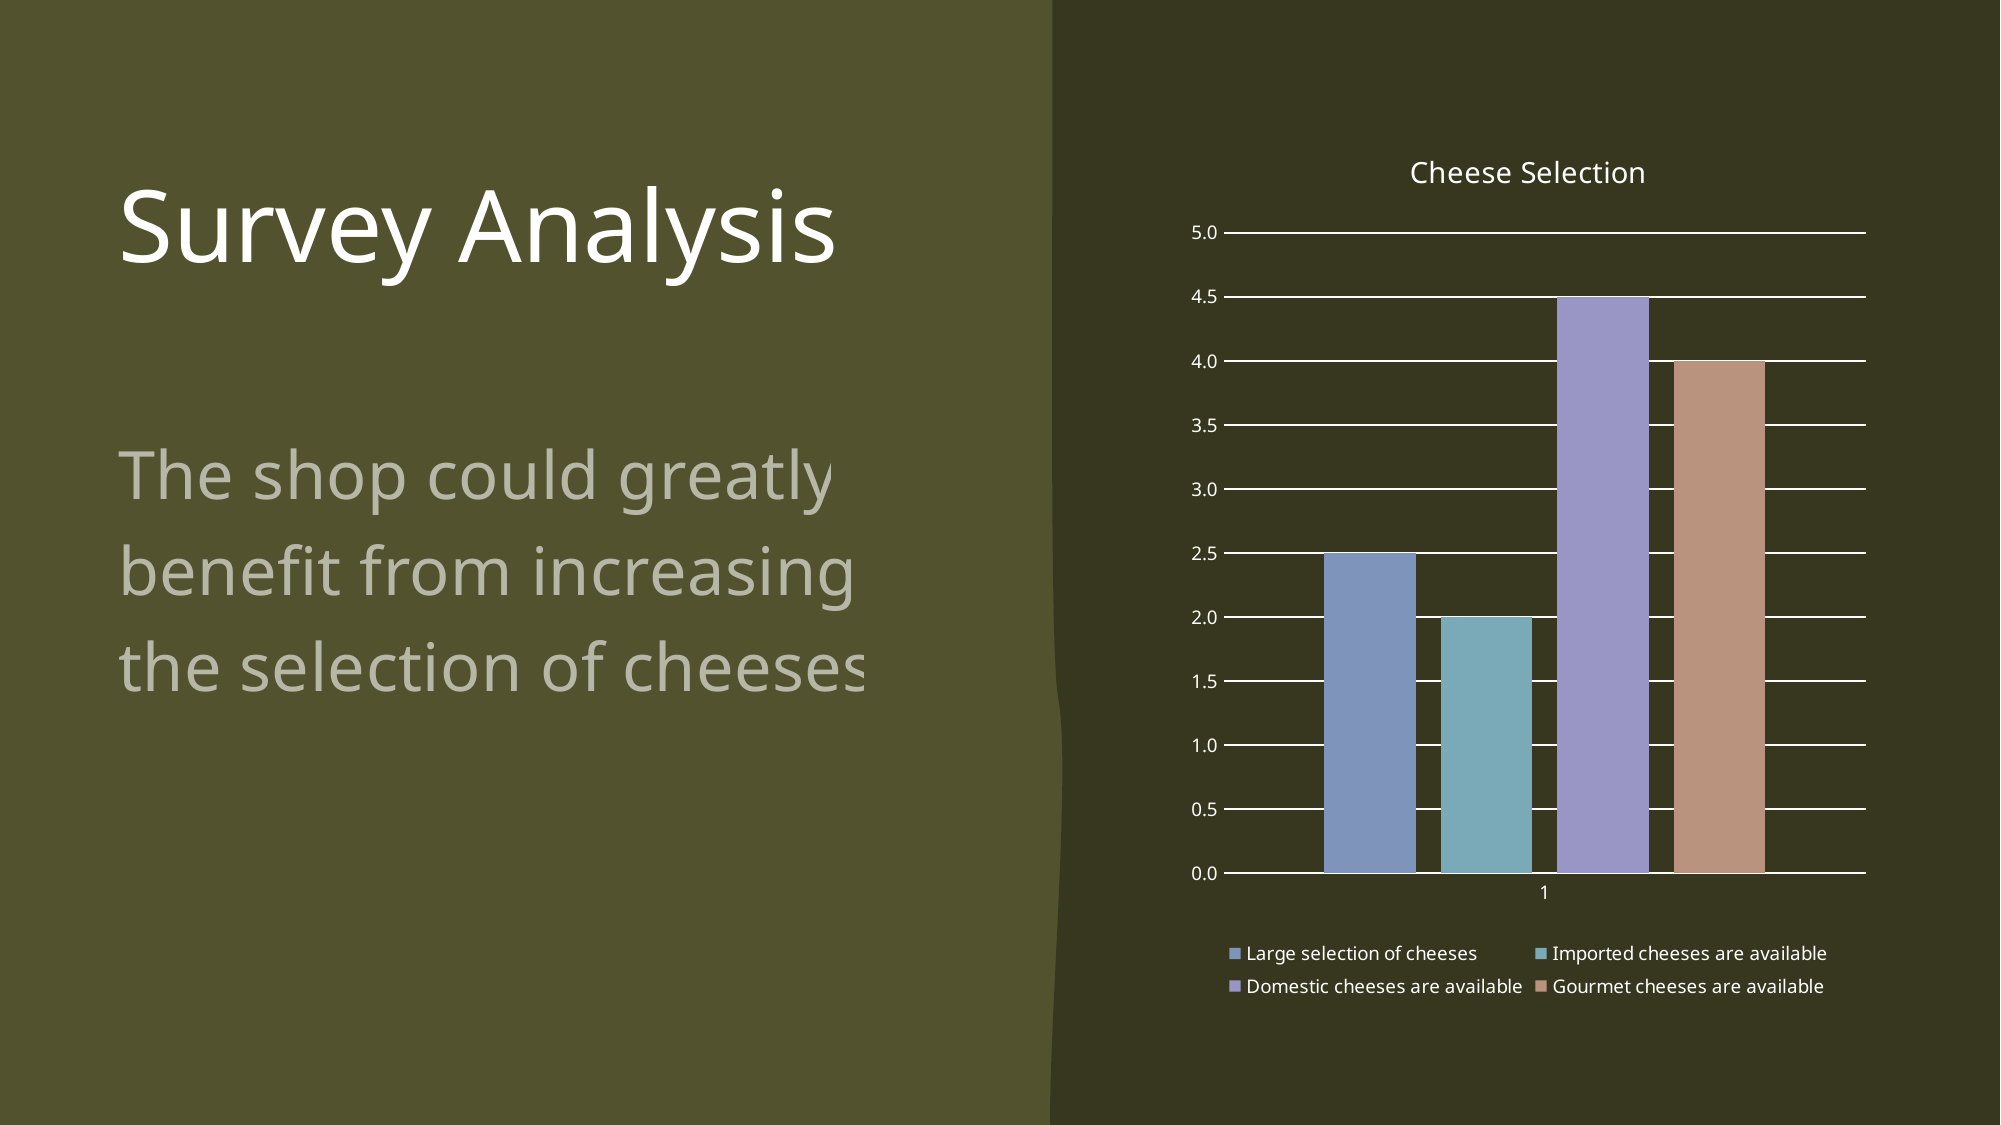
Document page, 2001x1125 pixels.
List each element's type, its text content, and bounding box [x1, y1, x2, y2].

list The shop could greatly benefit from increasing the selection of cheeses [118, 416, 937, 945]
text_box [1048, 0, 2000, 1125]
text_box [0, 0, 1061, 1125]
title Survey Analysis [118, 101, 937, 344]
chart [1177, 118, 1880, 1006]
